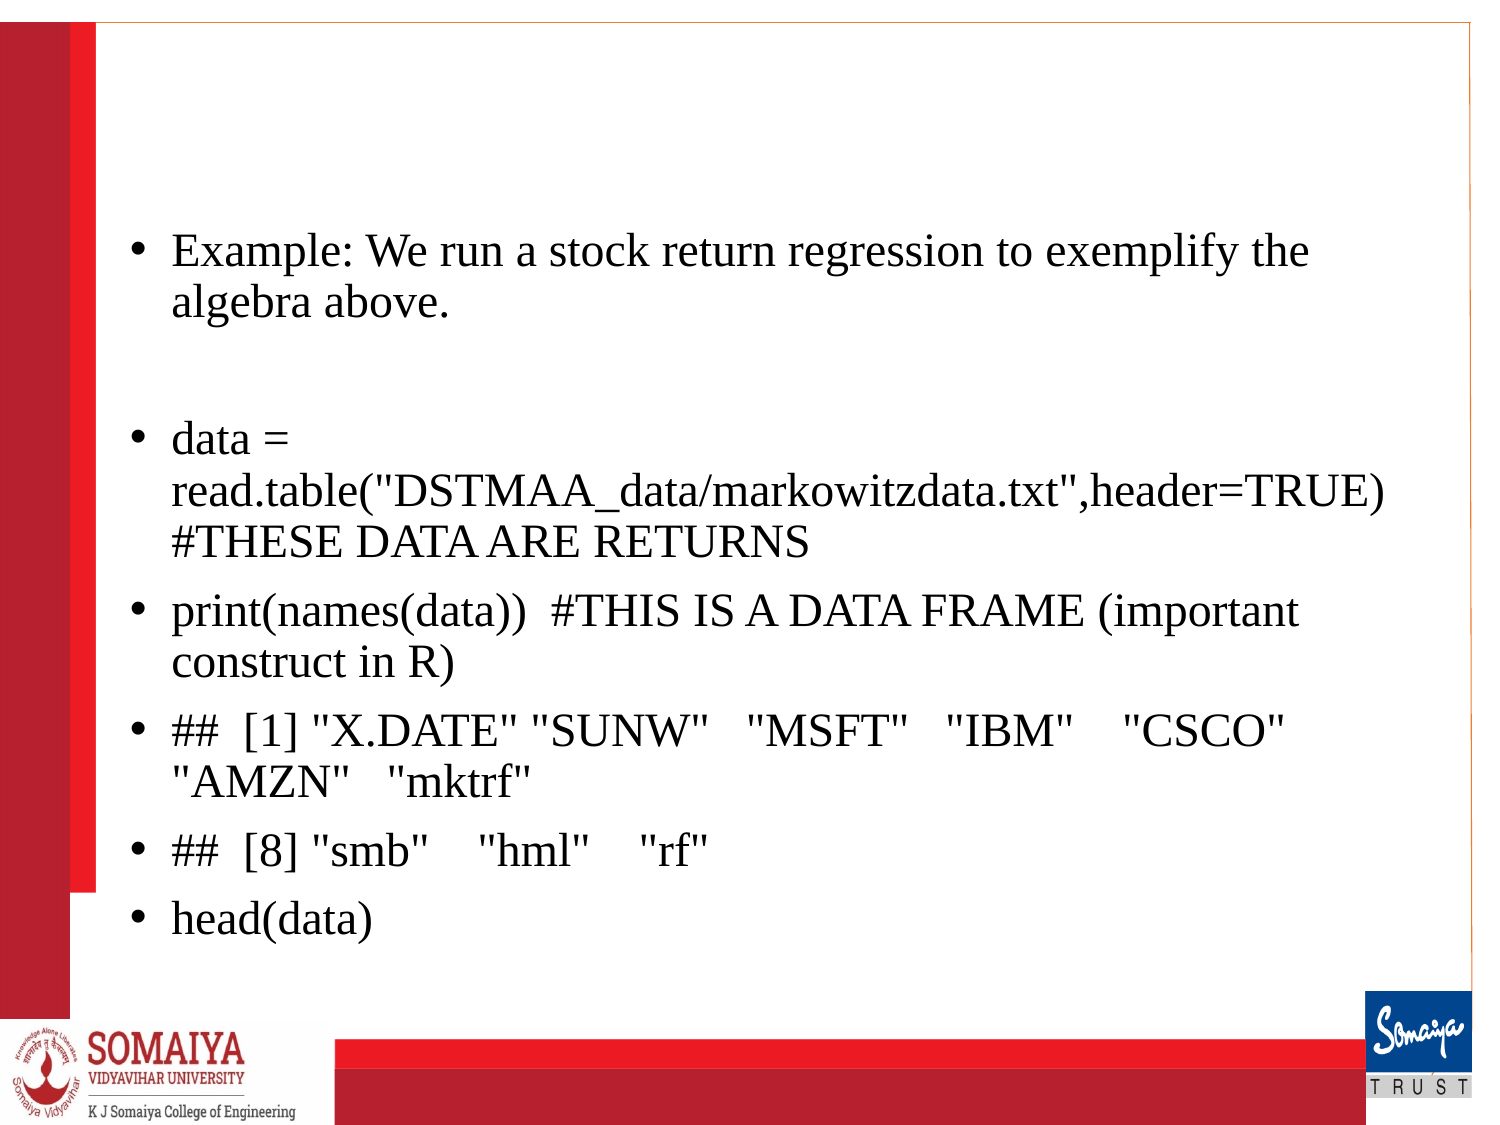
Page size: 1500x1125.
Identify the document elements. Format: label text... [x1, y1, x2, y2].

picture [1365, 991, 1472, 1098]
picture [0, 22, 327, 1125]
list Example: We run a stock return regression to exemplify the algebra above. data = read.table("DSTMAA_data/markowitzdata.txt",header=TRUE) #THESE DATA ARE RETURNS print(names(data)) #THIS IS A DATA FRAME (important construct in R) ## [1] "X.DATE" "SUNW" "MSFT" "IBM" "CSCO" "AMZN" "mktrf" ## [8] "smb" "hml" "rf" head(data) [114, 217, 1465, 960]
picture [335, 1040, 1365, 1125]
